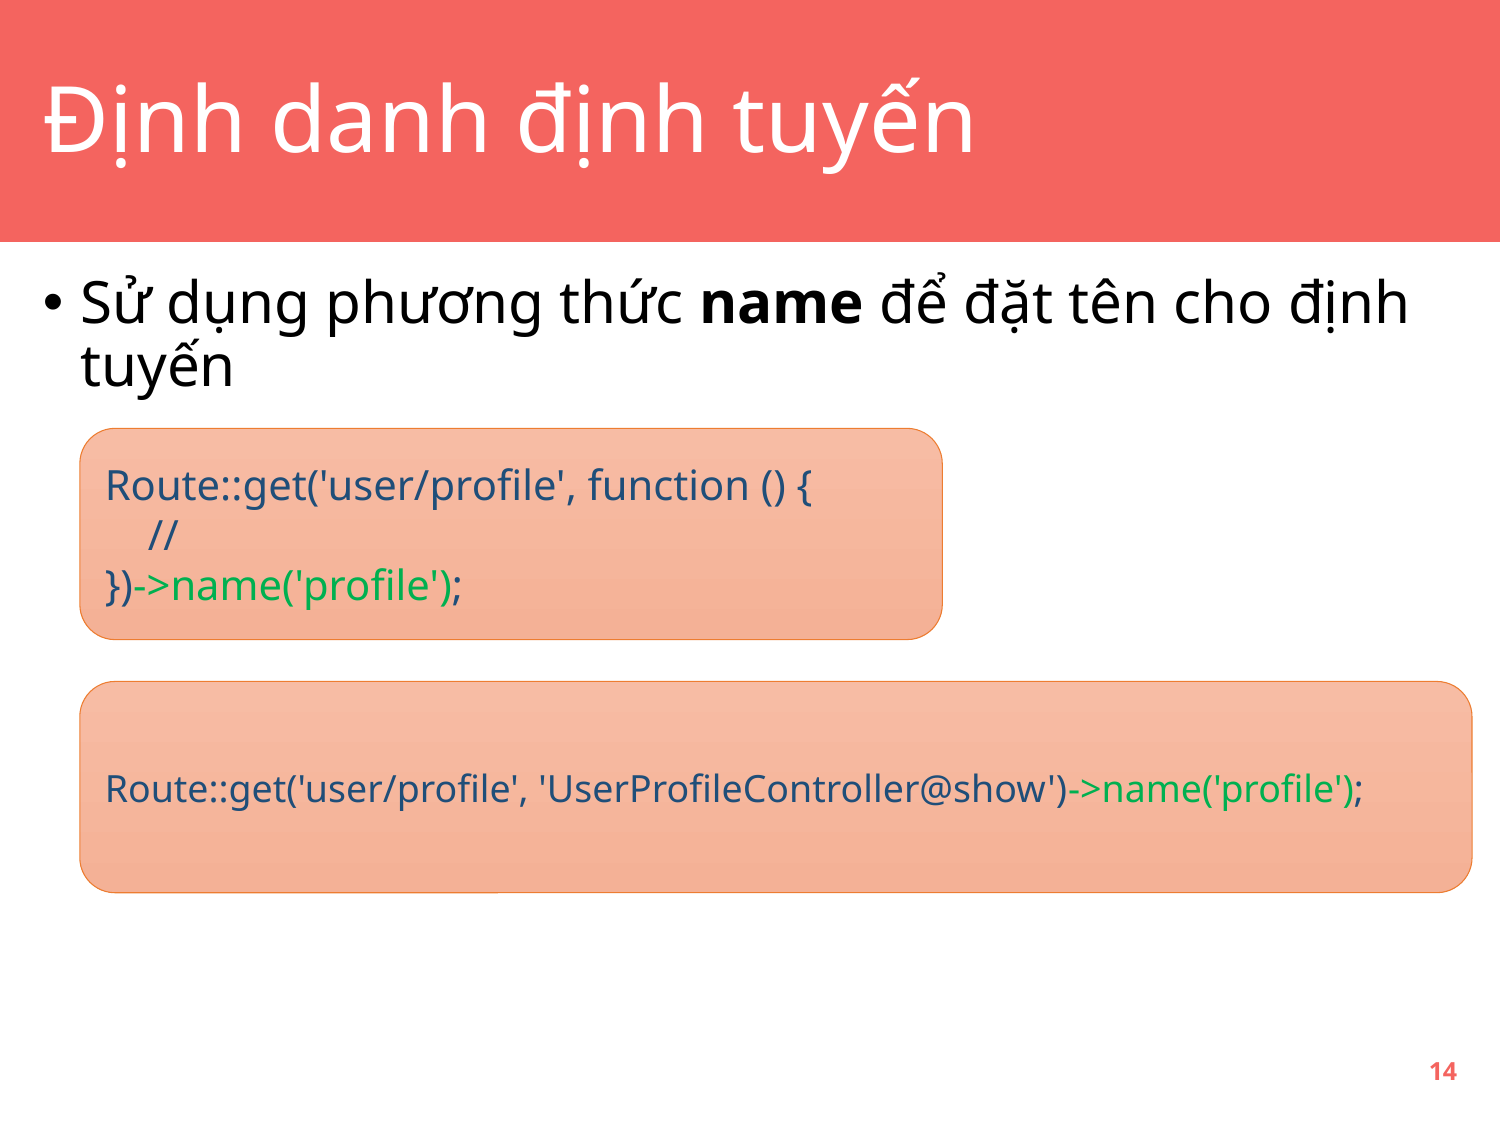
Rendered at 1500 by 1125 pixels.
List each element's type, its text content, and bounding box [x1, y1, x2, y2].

title Định danh định tuyến [27, 40, 1473, 206]
slide_number 14 [1134, 1042, 1473, 1103]
list Sử dụng phương thức name để đặt tên cho định tuyến [27, 265, 1473, 1014]
text_box Route::get('user/profile', 'UserProfileController@show')->name('profile'); [79, 680, 1473, 894]
text_box Route::get('user/profile', function () { // })->name('profile'); [79, 427, 943, 641]
